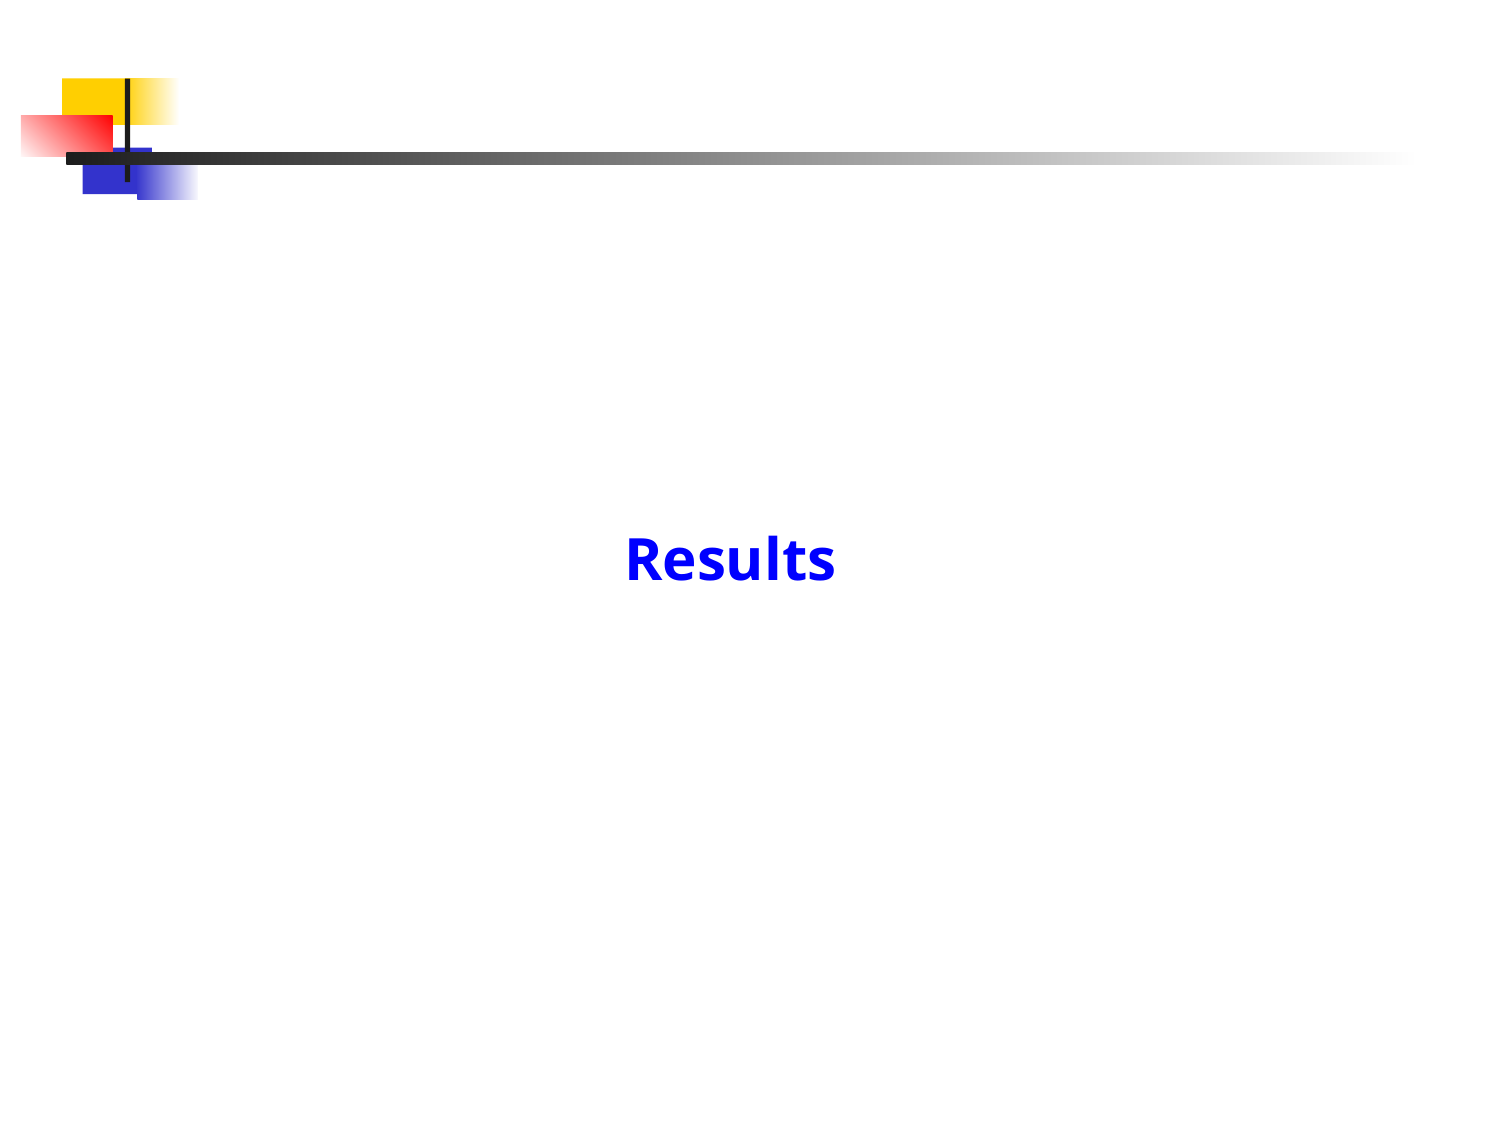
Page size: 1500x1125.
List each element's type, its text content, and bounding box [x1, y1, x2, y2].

title Results [608, 487, 1113, 601]
